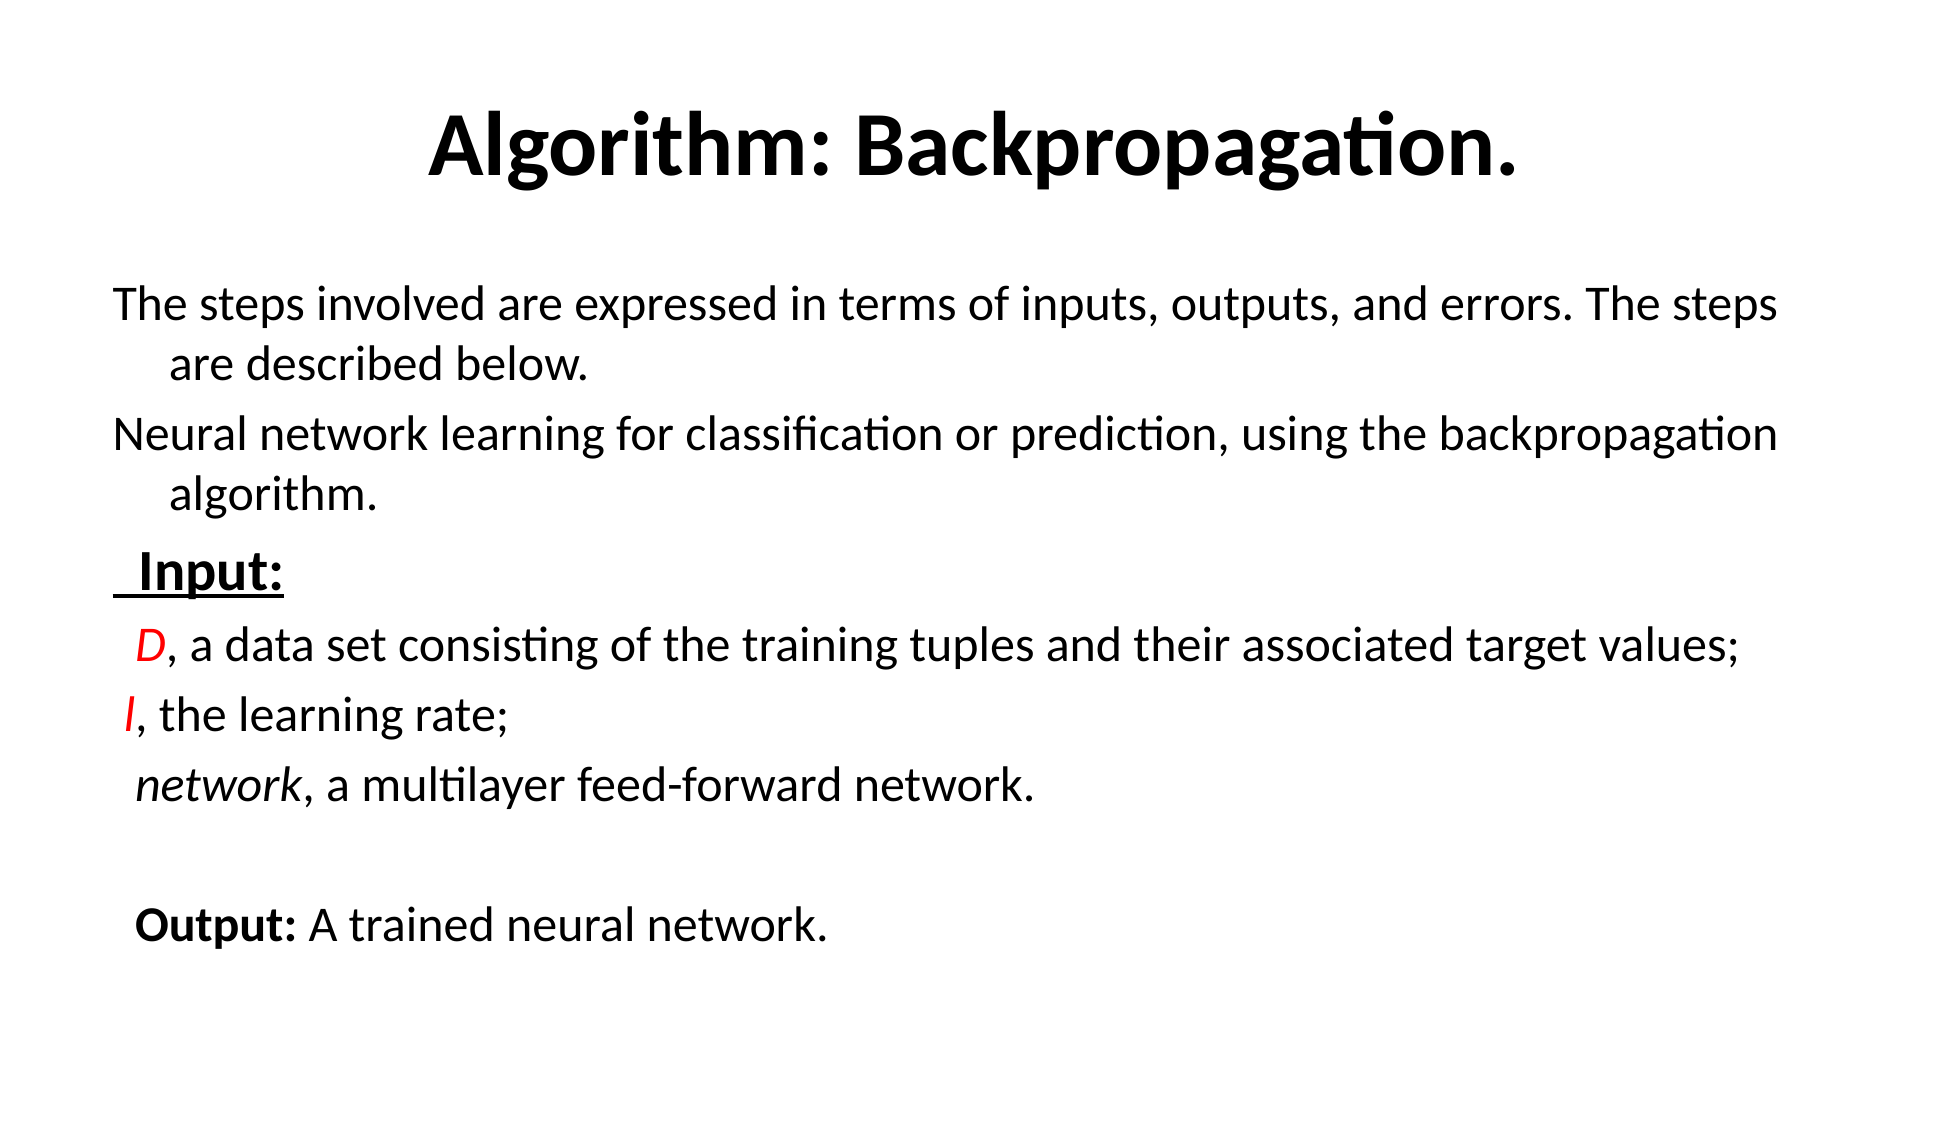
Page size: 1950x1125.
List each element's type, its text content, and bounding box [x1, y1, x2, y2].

title Algorithm: Backpropagation. [97, 45, 1853, 233]
list The steps involved are expressed in terms of inputs, outputs, and errors. The steps are described below. Neural network learning for classification or prediction, using the backpropagation algorithm. Input: D, a data set consisting of the training tuples and their associated target values; l, the learning rate; network, a multilayer feed-forward network. Output: A trained neural network. [97, 262, 1853, 1005]
